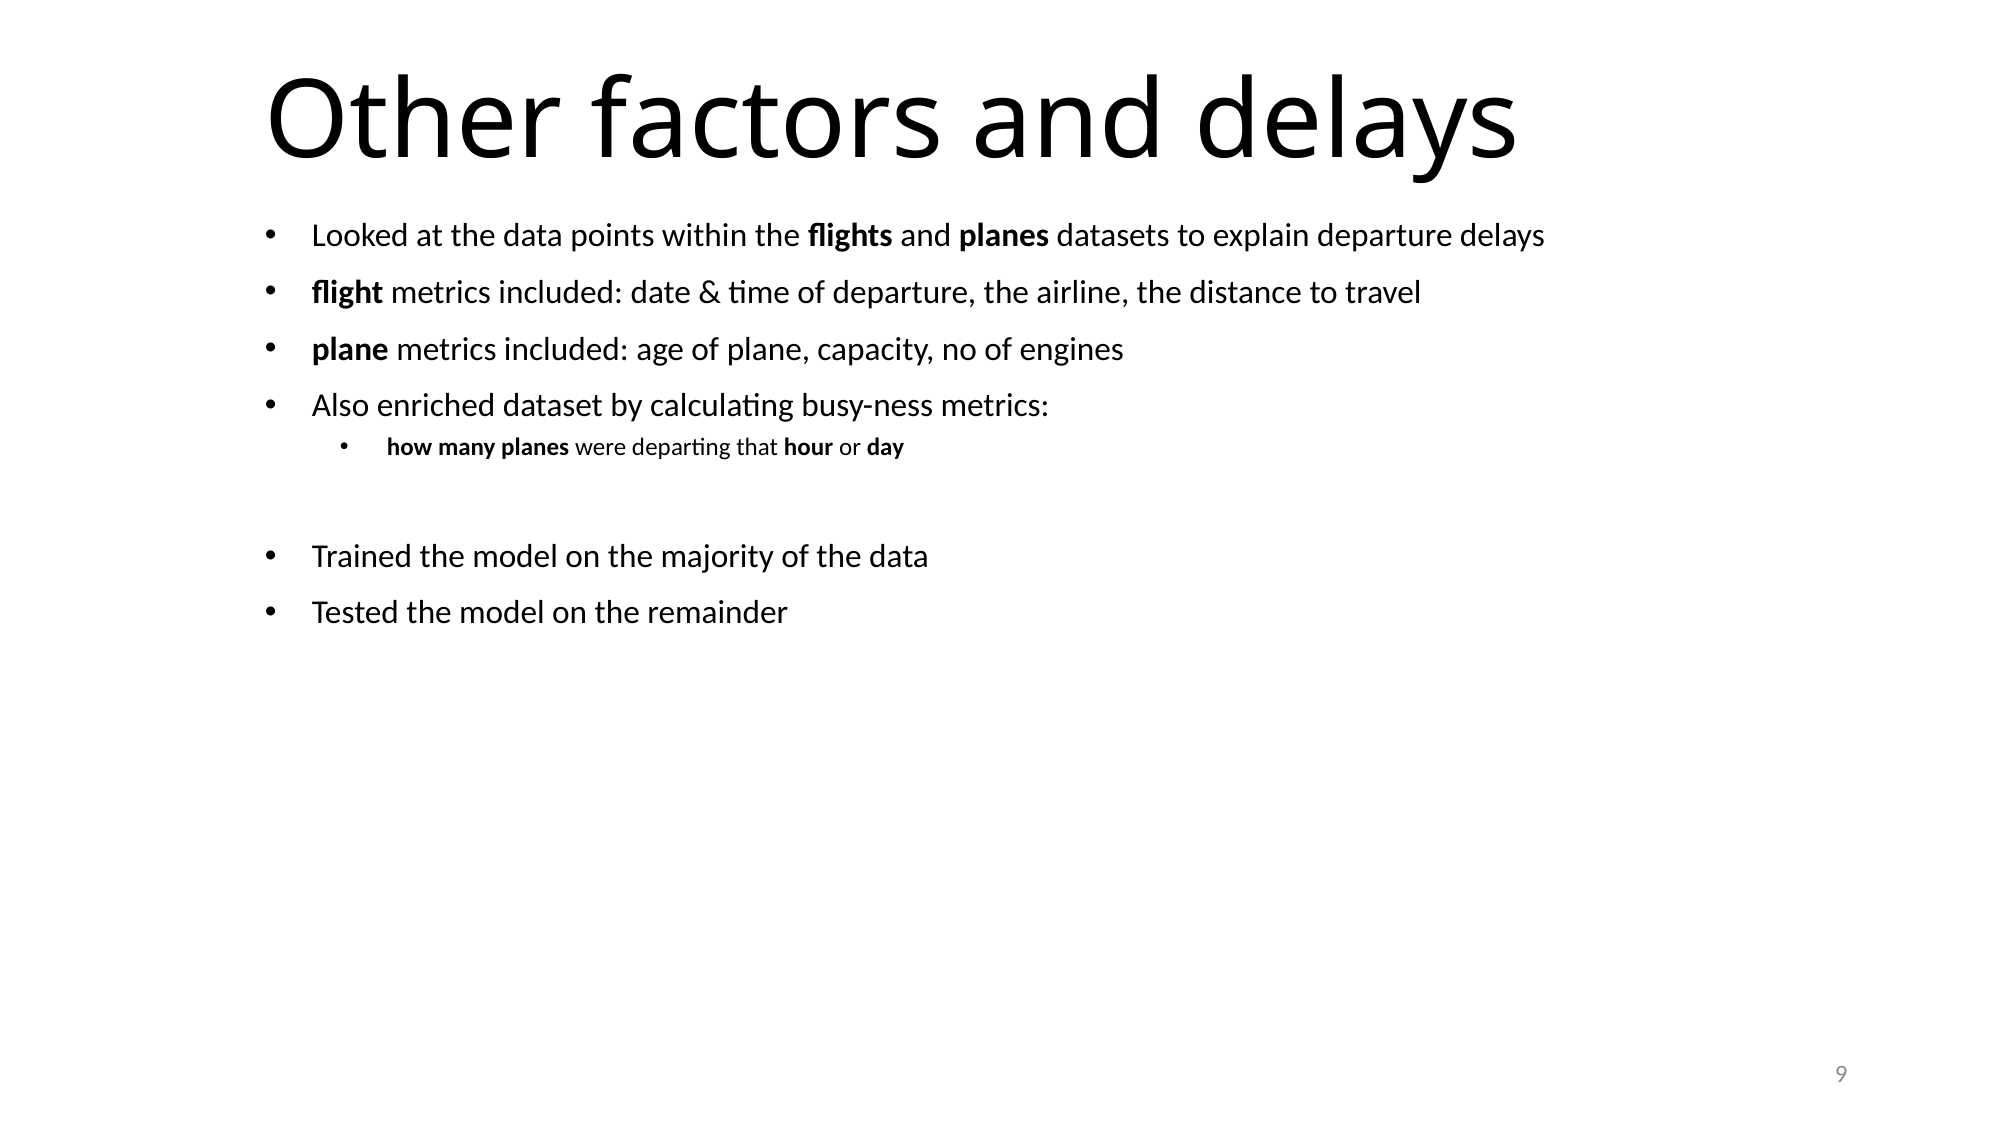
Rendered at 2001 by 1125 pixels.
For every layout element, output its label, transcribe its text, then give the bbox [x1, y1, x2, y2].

subtitle Looked at the data points within the flights and planes datasets to explain departure delays flight metrics included: date & time of departure, the airline, the distance to travel plane metrics included: age of plane, capacity, no of engines Also enriched dataset by calculating busy-ness metrics: how many planes were departing that hour or day Trained the model on the majority of the data Tested the model on the remainder [249, 210, 1750, 1054]
slide_number 9 [1412, 1042, 1863, 1103]
title Other factors and delays [249, 54, 1750, 189]
